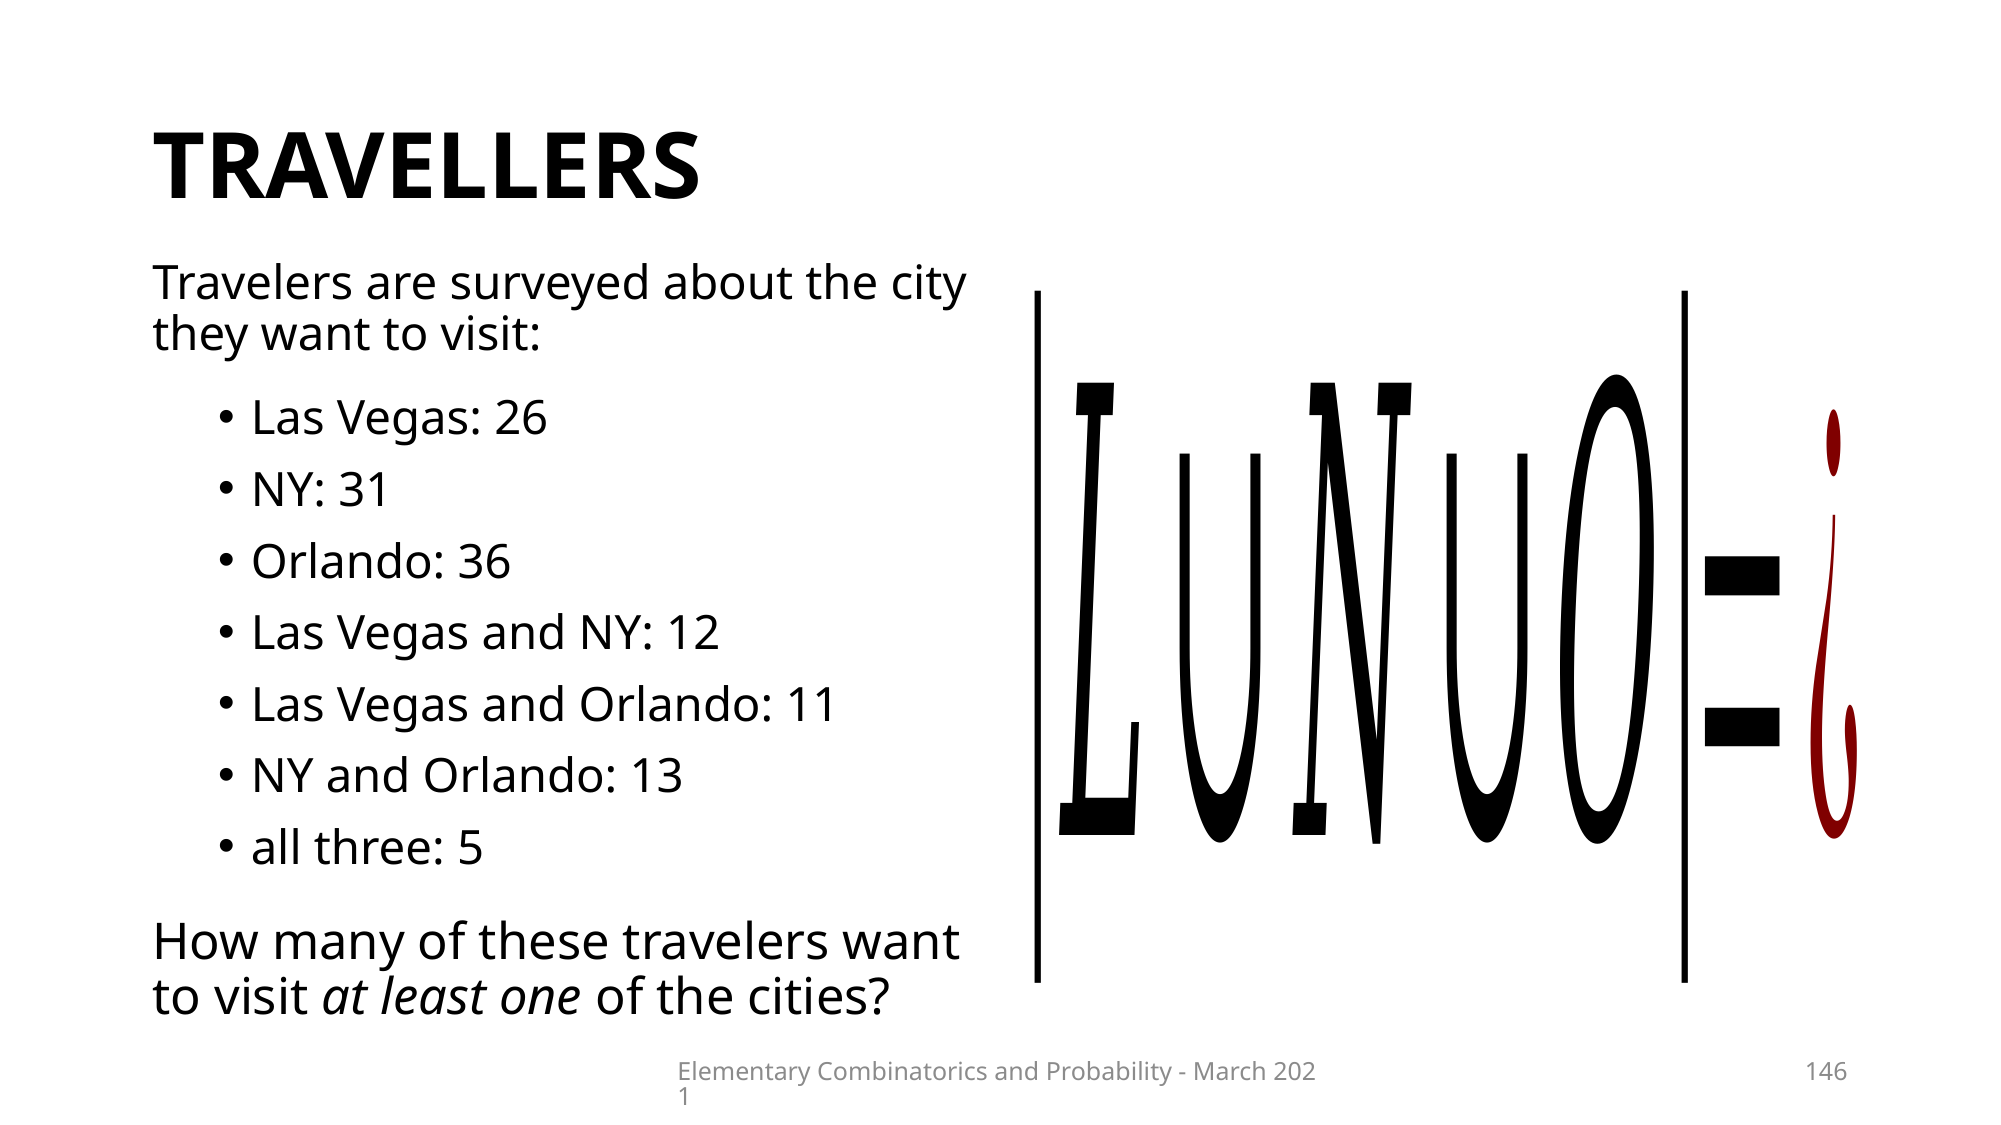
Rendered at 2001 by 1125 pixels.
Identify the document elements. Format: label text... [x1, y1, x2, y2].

footer Elementary Combinatorics and Probability - March 2021 [662, 1042, 1338, 1103]
title TRAVELLERS [137, 59, 1863, 278]
list Travelers are surveyed about the city they want to visit: Las Vegas: 26 NY: 31 Orlando: 36 Las Vegas and NY: 12 Las Vegas and Orlando: 11 NY and Orlando: 13 all three: 5 How many of these travelers want to visit at least one of the cities? [137, 251, 988, 1043]
slide_number 146 [1412, 1042, 1863, 1103]
